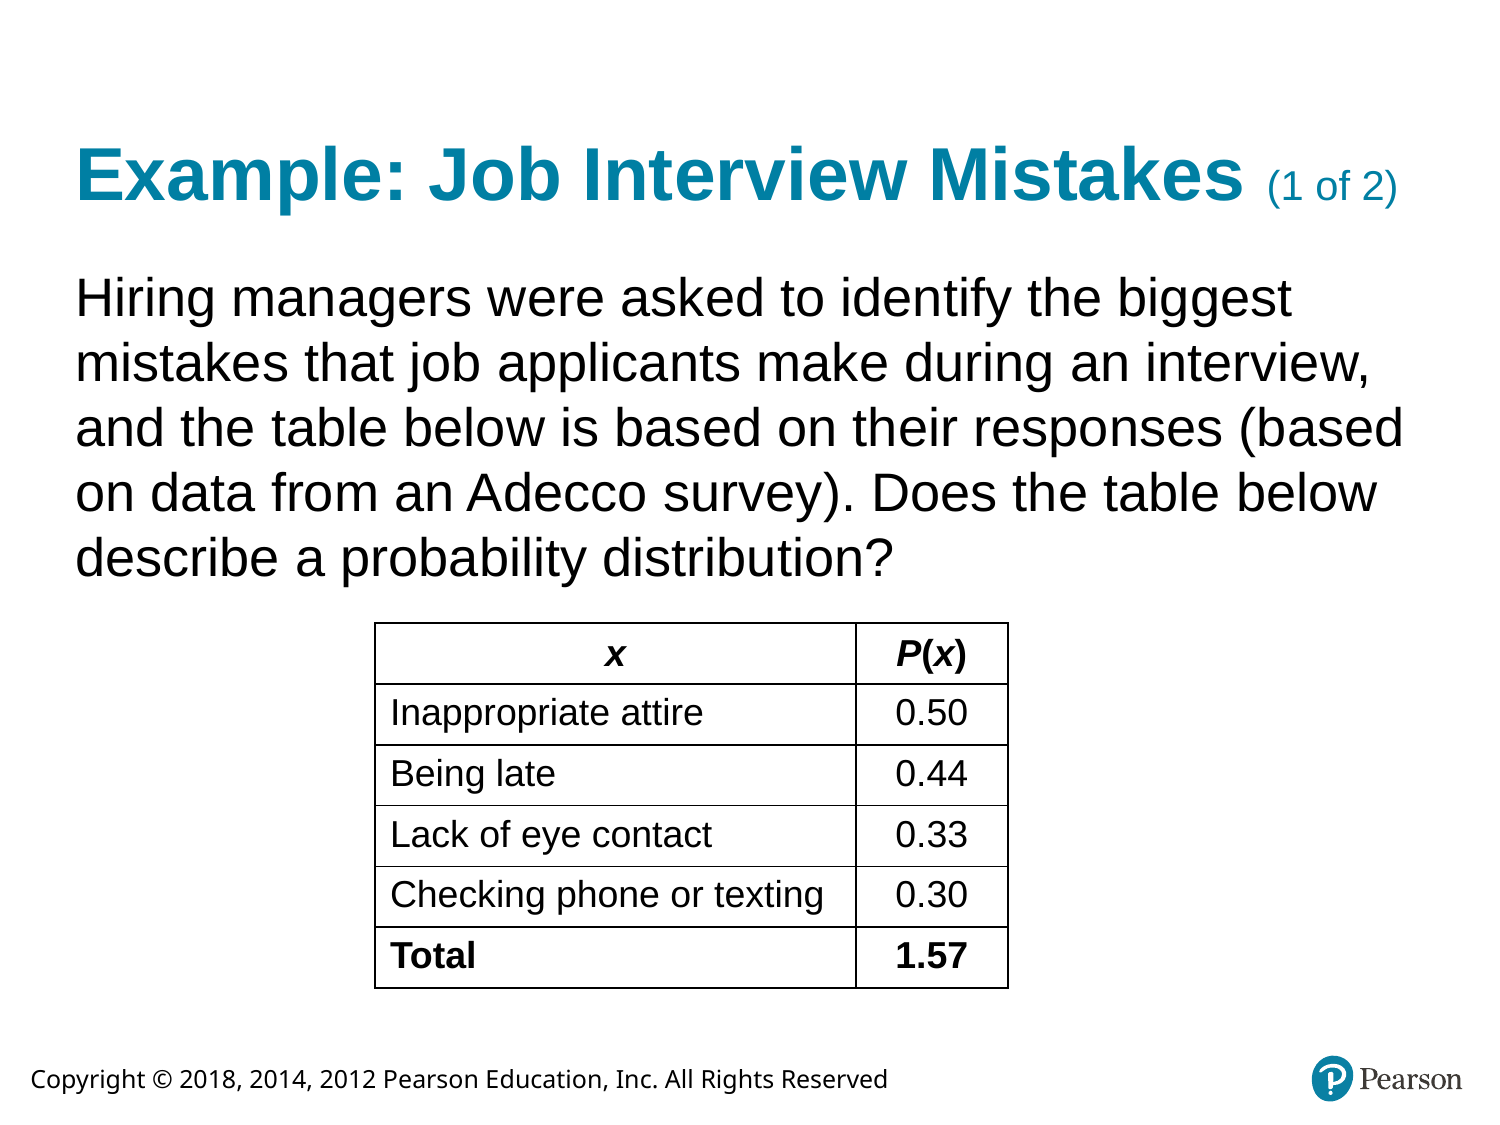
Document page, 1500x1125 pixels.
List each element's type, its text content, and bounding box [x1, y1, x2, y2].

table_cell Lack of eye contact [376, 806, 855, 866]
table_header x [376, 624, 855, 683]
list Hiring managers were asked to identify the biggest mistakes that job applicants make during an interview, and the table below is based on their responses (based on data from an Adecco survey). Does the table below describe a probability distribution? [75, 262, 1425, 588]
table_cell 0.30 [857, 867, 1007, 926]
table_cell 0.44 [857, 746, 1007, 805]
title Example: Job Interview Mistakes (1 of 2) [75, 35, 1425, 216]
table_cell Total [376, 928, 855, 987]
table_cell Inappropriate attire [376, 685, 855, 744]
table_cell 0.50 [857, 685, 1007, 744]
table_header P(x) [857, 624, 1007, 683]
table_cell 0.33 [857, 806, 1007, 866]
table_cell Being late [376, 746, 855, 805]
table_cell 1.57 [857, 928, 1007, 987]
table_cell Checking phone or texting [376, 867, 855, 926]
